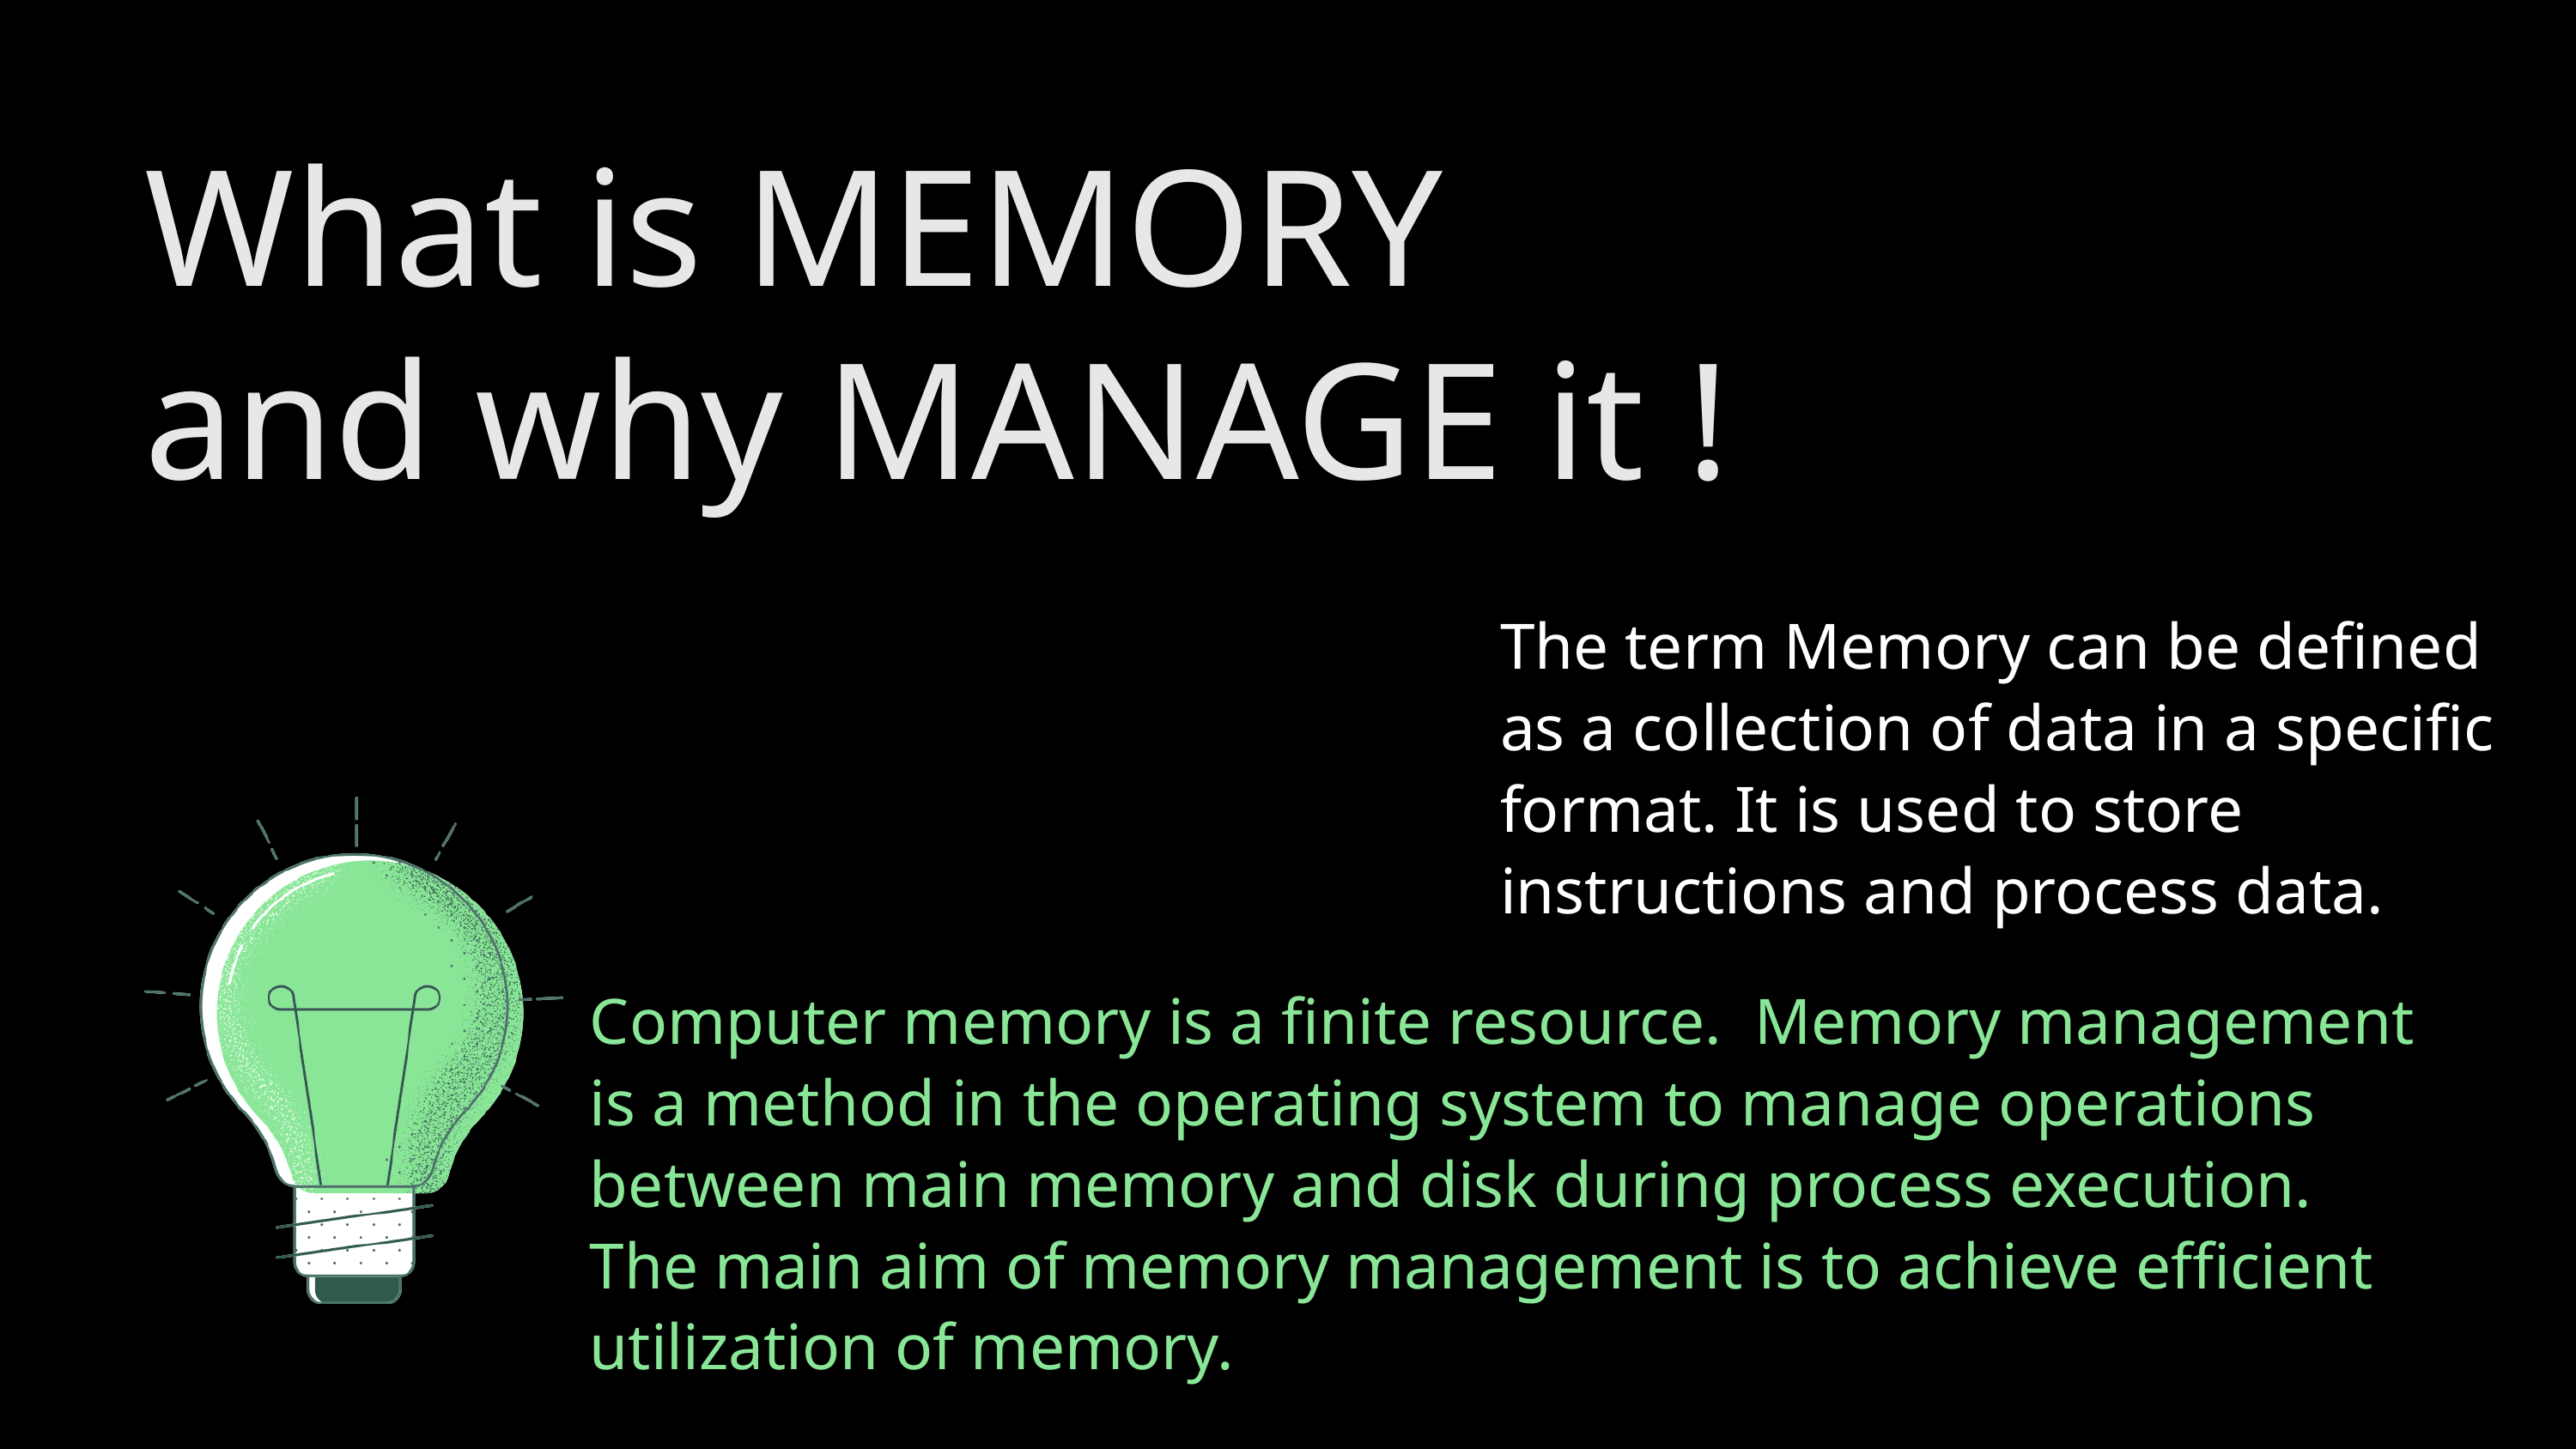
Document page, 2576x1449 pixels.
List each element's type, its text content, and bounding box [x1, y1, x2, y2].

text_box Computer memory is a finite resource. Memory management is a method in the operating system to manage operations between main memory and disk during process execution. The main aim of memory management is to achieve efficient utilization of memory. [589, 975, 2432, 1383]
text_box What is MEMORY and why MANAGE it ! [144, 125, 1771, 512]
text_box The term Memory can be defined as a collection of data in a specific format. It is used to store instructions and process data. [1500, 600, 2544, 926]
picture [144, 797, 563, 1304]
